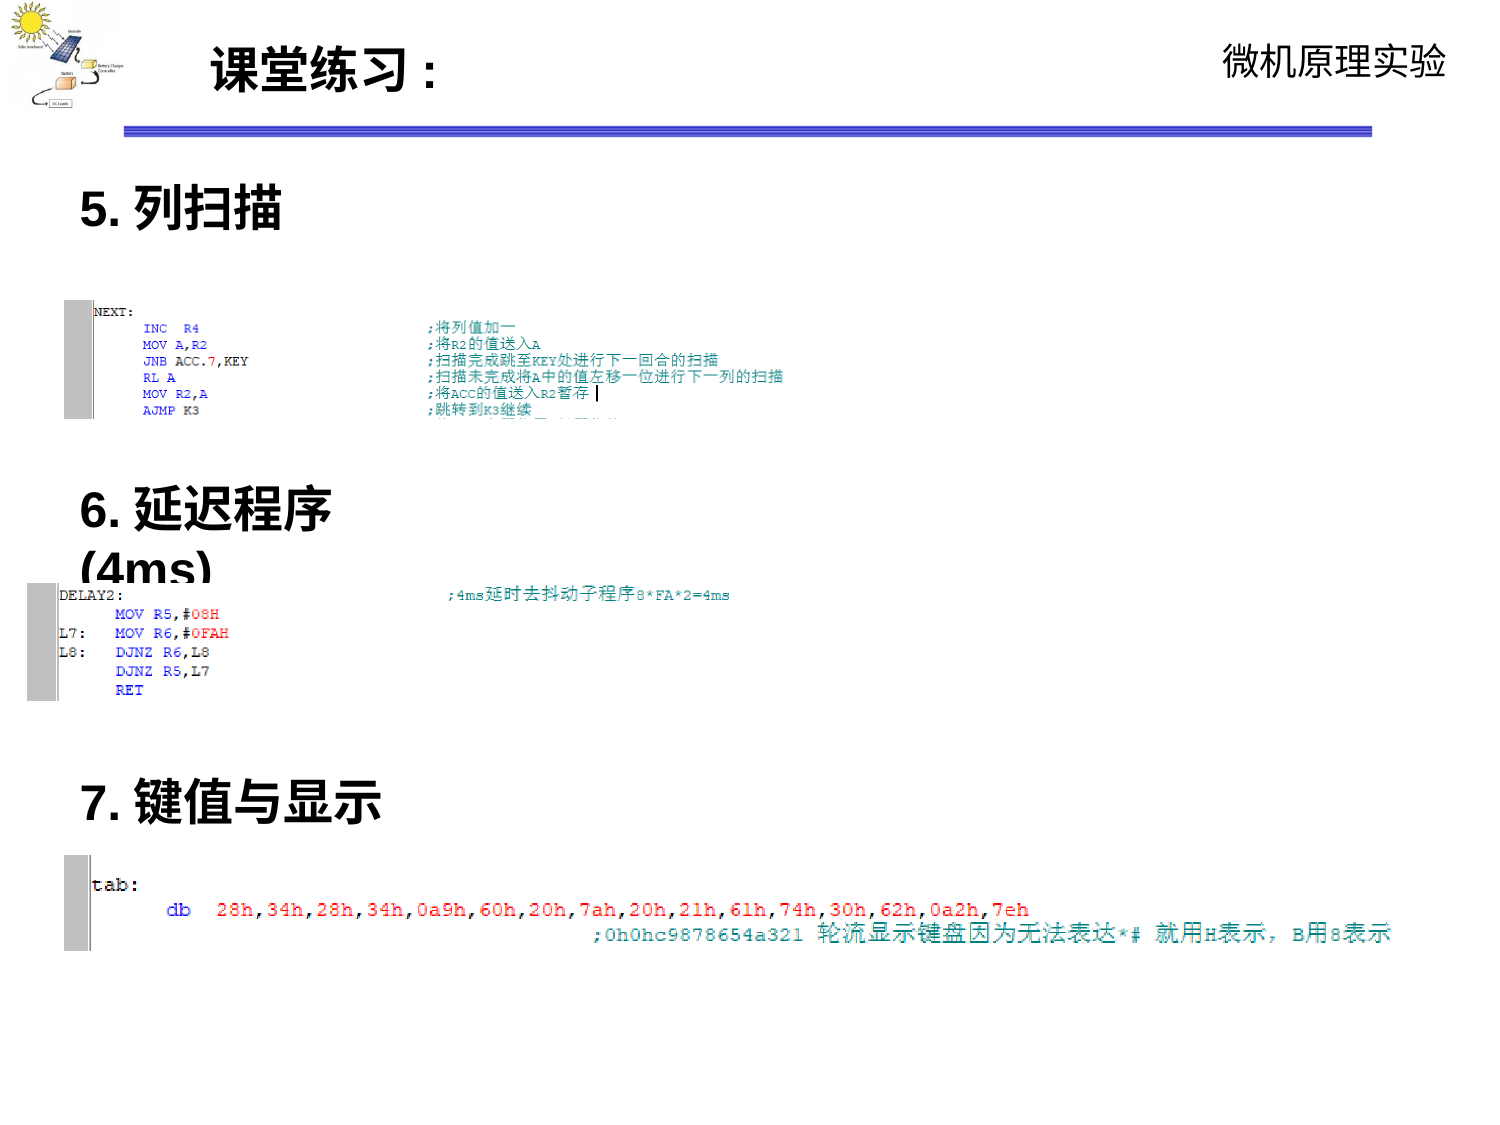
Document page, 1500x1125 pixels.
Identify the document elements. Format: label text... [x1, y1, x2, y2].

text_box 课堂练习: [194, 30, 927, 106]
picture [64, 300, 797, 419]
picture [27, 582, 737, 701]
text_box 7.键值与显示 [64, 763, 455, 838]
picture [64, 855, 1409, 952]
text_box 6.延迟程序(4ms) [64, 469, 455, 581]
text_box 5.列扫描 [64, 168, 455, 244]
picture [0, 0, 124, 111]
